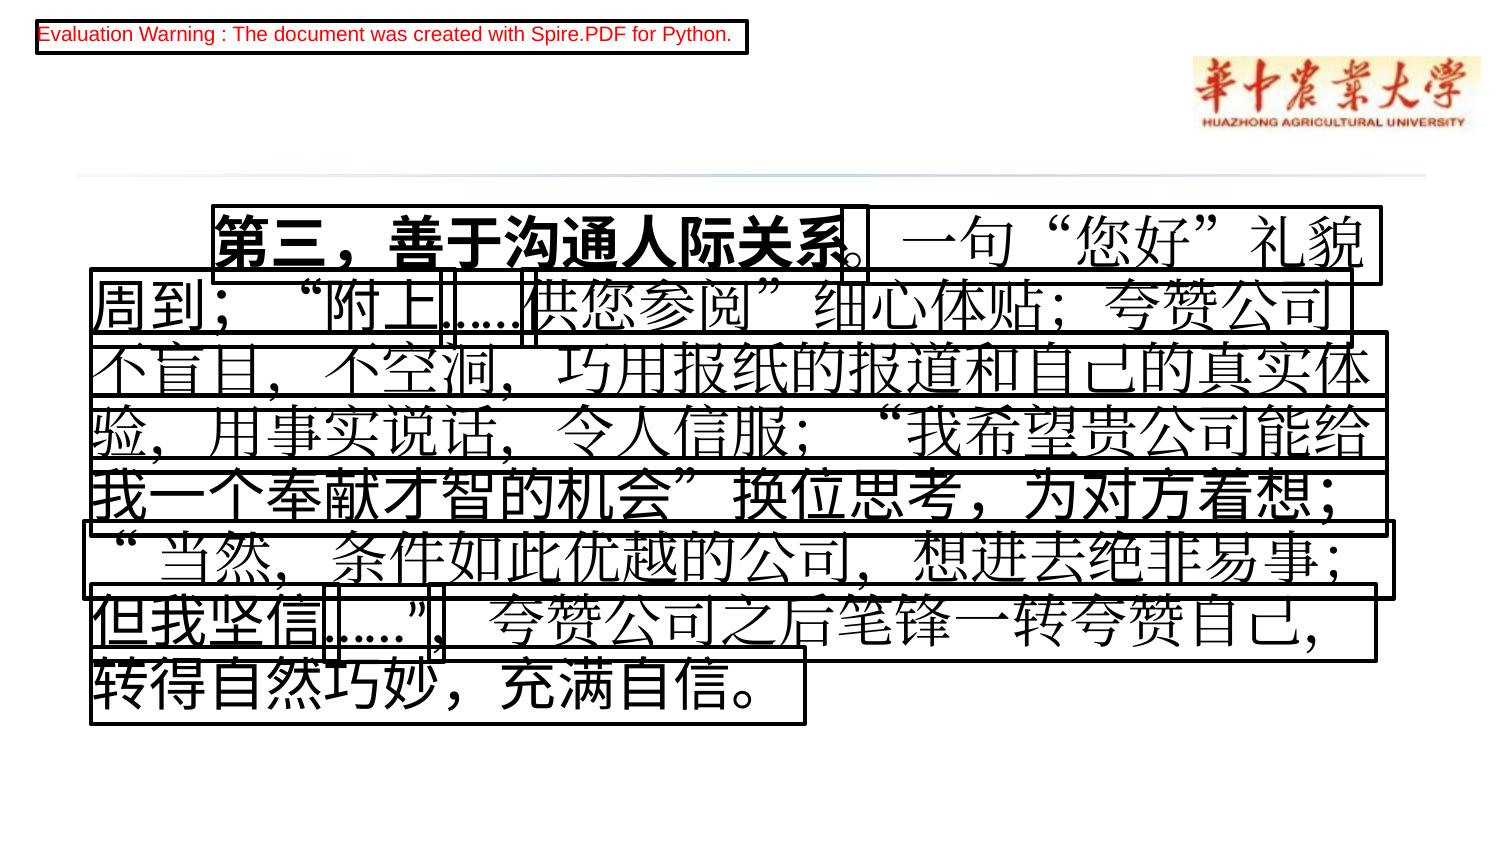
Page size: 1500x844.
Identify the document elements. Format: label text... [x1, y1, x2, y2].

text_box 但我坚信 [89, 582, 340, 645]
picture [1192, 55, 1482, 136]
text_box 供您参阅”细心体贴；夸赞公司 [520, 267, 1354, 330]
text_box 验，用事实说话，令人信服；“我希望贵公司能给 [89, 393, 1389, 456]
text_box 第三，善于沟通人际关系 [211, 204, 870, 268]
text_box ，夸赞公司之后笔锋一转夸赞自己， [427, 582, 1378, 663]
picture [72, 171, 1428, 178]
text_box …… [439, 268, 520, 330]
text_box “当然，条件如此优越的公司，想进去绝非易事； [82, 519, 1396, 601]
text_box Evaluation Warning : The document was created with Spire.PDF for Python. [35, 19, 749, 55]
text_box 。一句“您好”礼貌 [840, 205, 1383, 286]
text_box 我一个奉献才智的机会”换位思考，为对方着想； [89, 456, 1389, 519]
text_box 周到；“附上 [89, 267, 457, 330]
text_box ……” [322, 583, 427, 645]
text_box 转得自然巧妙，充满自信。 [89, 645, 807, 726]
text_box 不盲目，不空洞，巧用报纸的报道和自己的真实体 [89, 330, 1389, 393]
